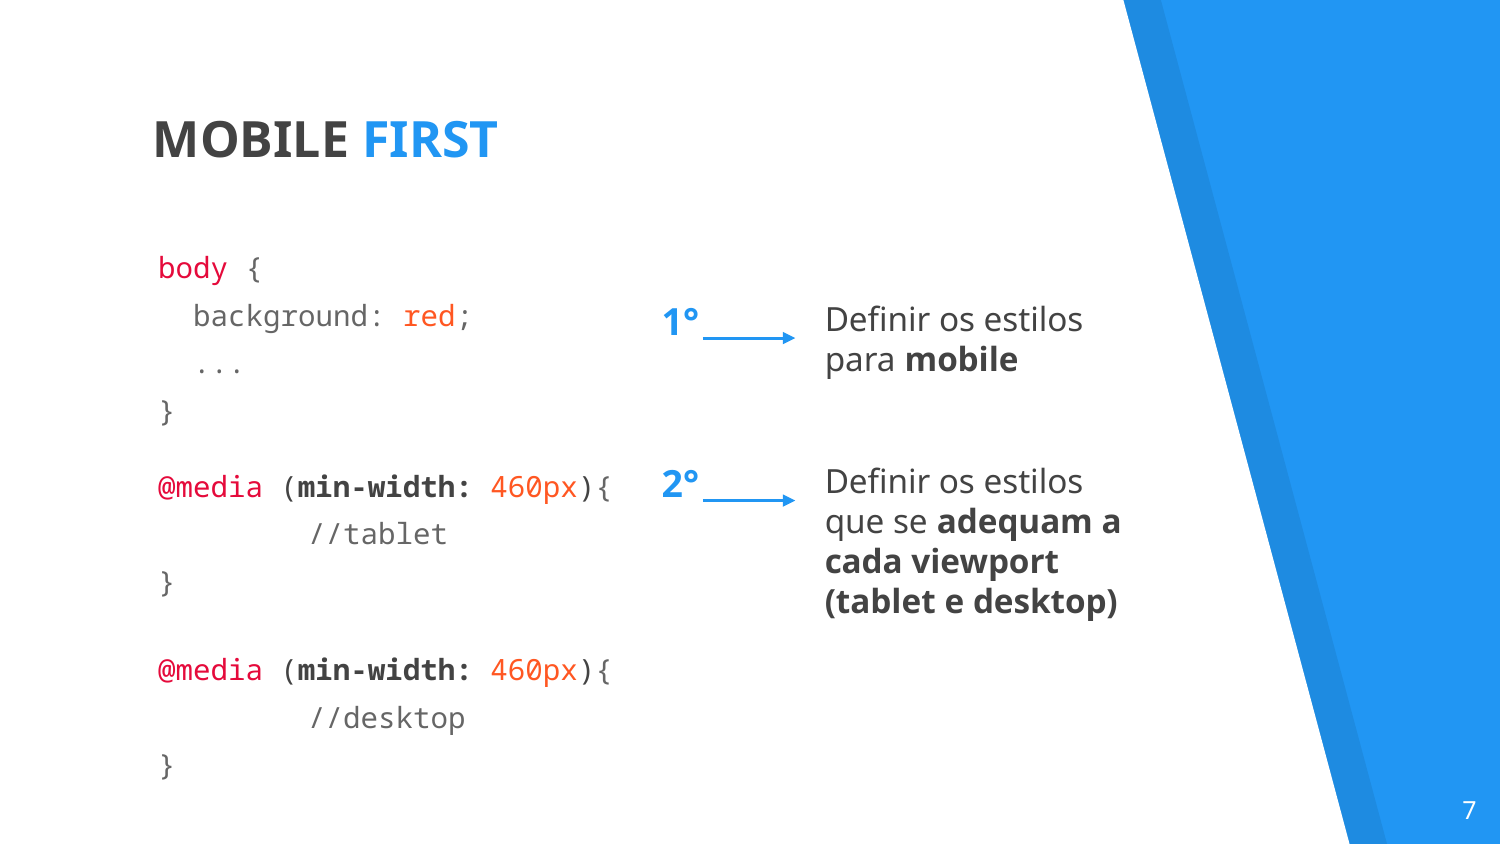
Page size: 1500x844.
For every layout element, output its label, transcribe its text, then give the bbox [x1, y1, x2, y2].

slide_number ‹#› [1401, 779, 1492, 844]
text_box @media (min-width: 460px){ //tablet } [143, 453, 658, 636]
text_box Definir os estilos que se adequam a cada viewport (tablet e desktop) [809, 445, 1144, 668]
text_box 1° [646, 282, 727, 394]
text_box body { background: red; ... } [143, 234, 658, 442]
text_box @media (min-width: 460px){ //desktop } [143, 636, 658, 844]
text_box Definir os estilos para mobile [809, 282, 1135, 422]
text_box 2° [646, 445, 727, 556]
text_box MOBILE FIRST [137, 115, 989, 183]
